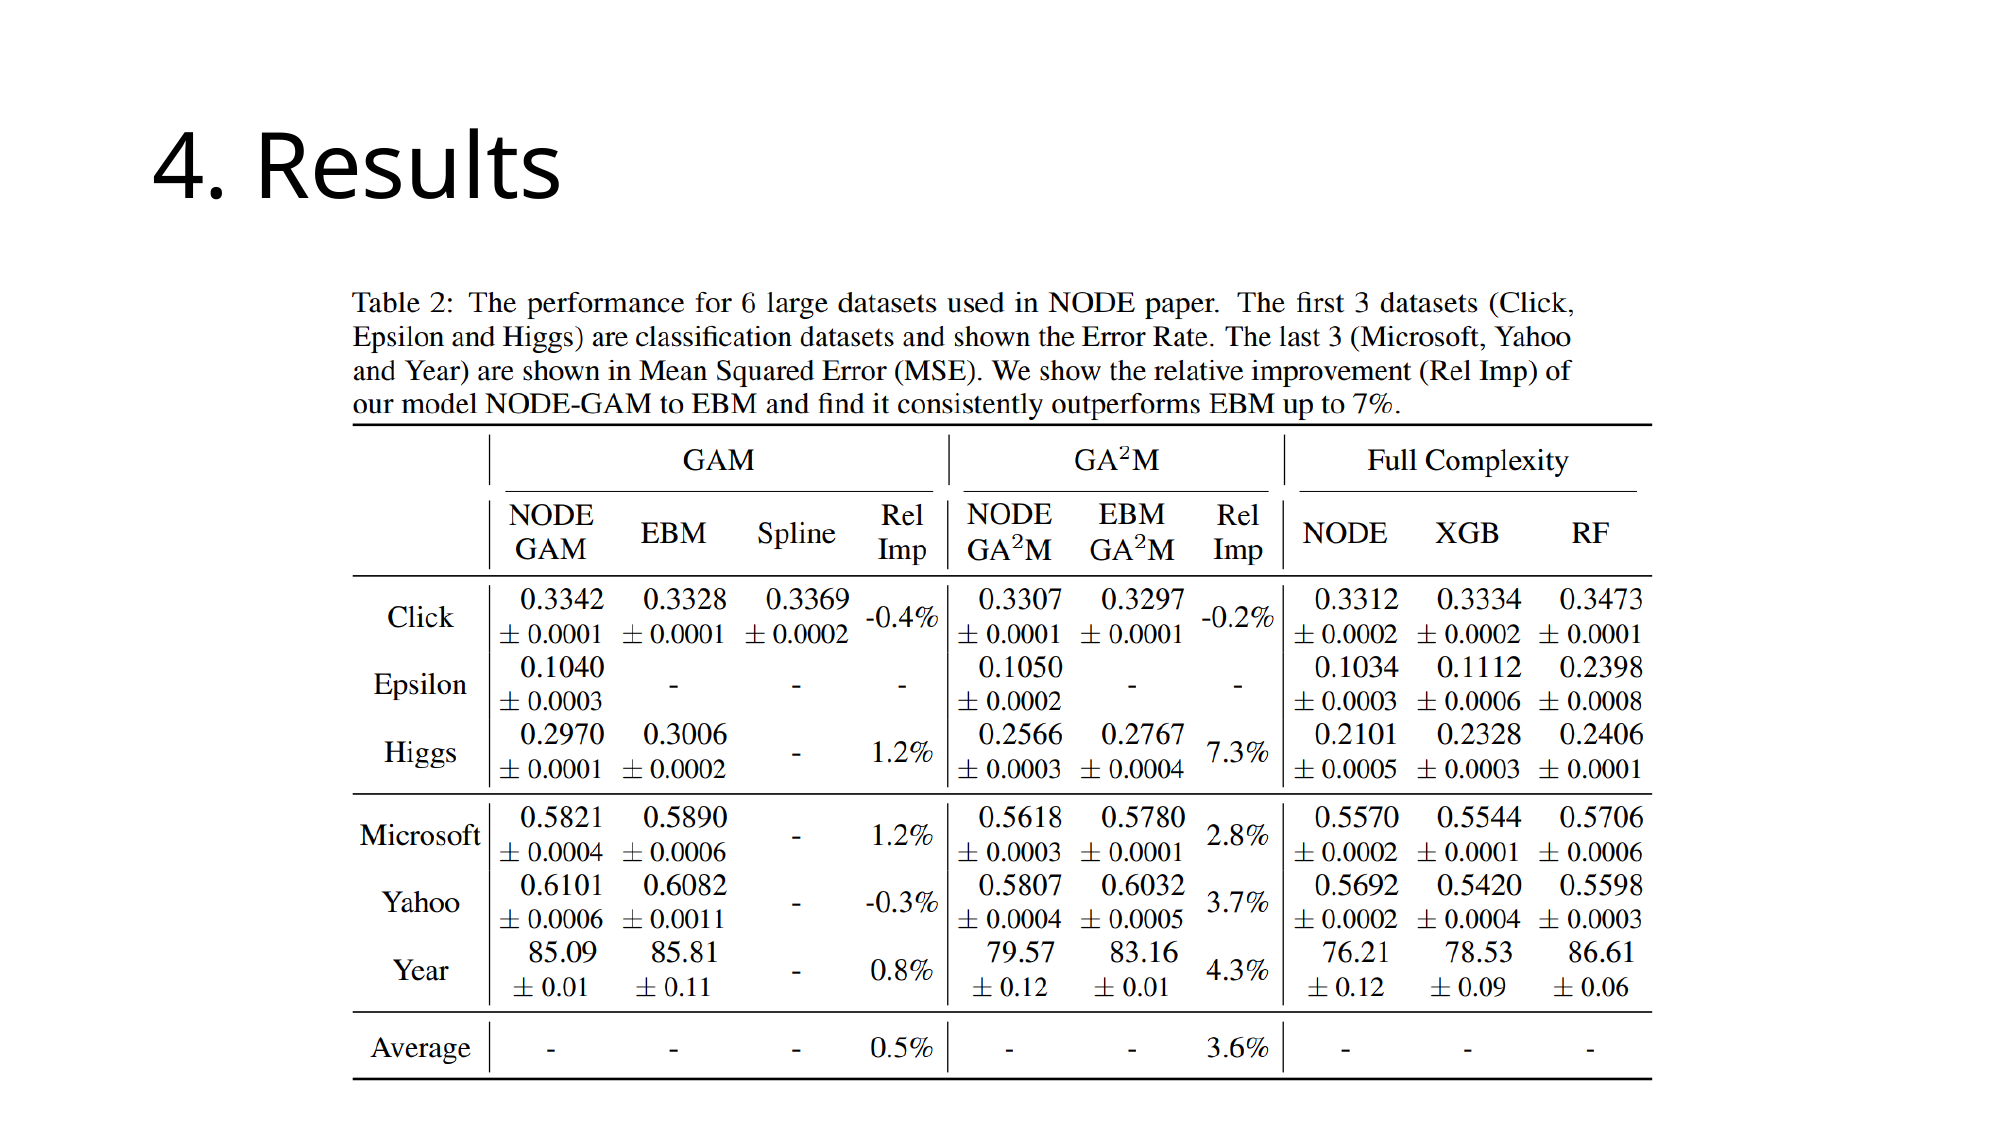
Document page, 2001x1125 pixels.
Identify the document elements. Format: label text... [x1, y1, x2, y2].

title 4. Results [137, 59, 1863, 278]
picture [342, 277, 1658, 1089]
